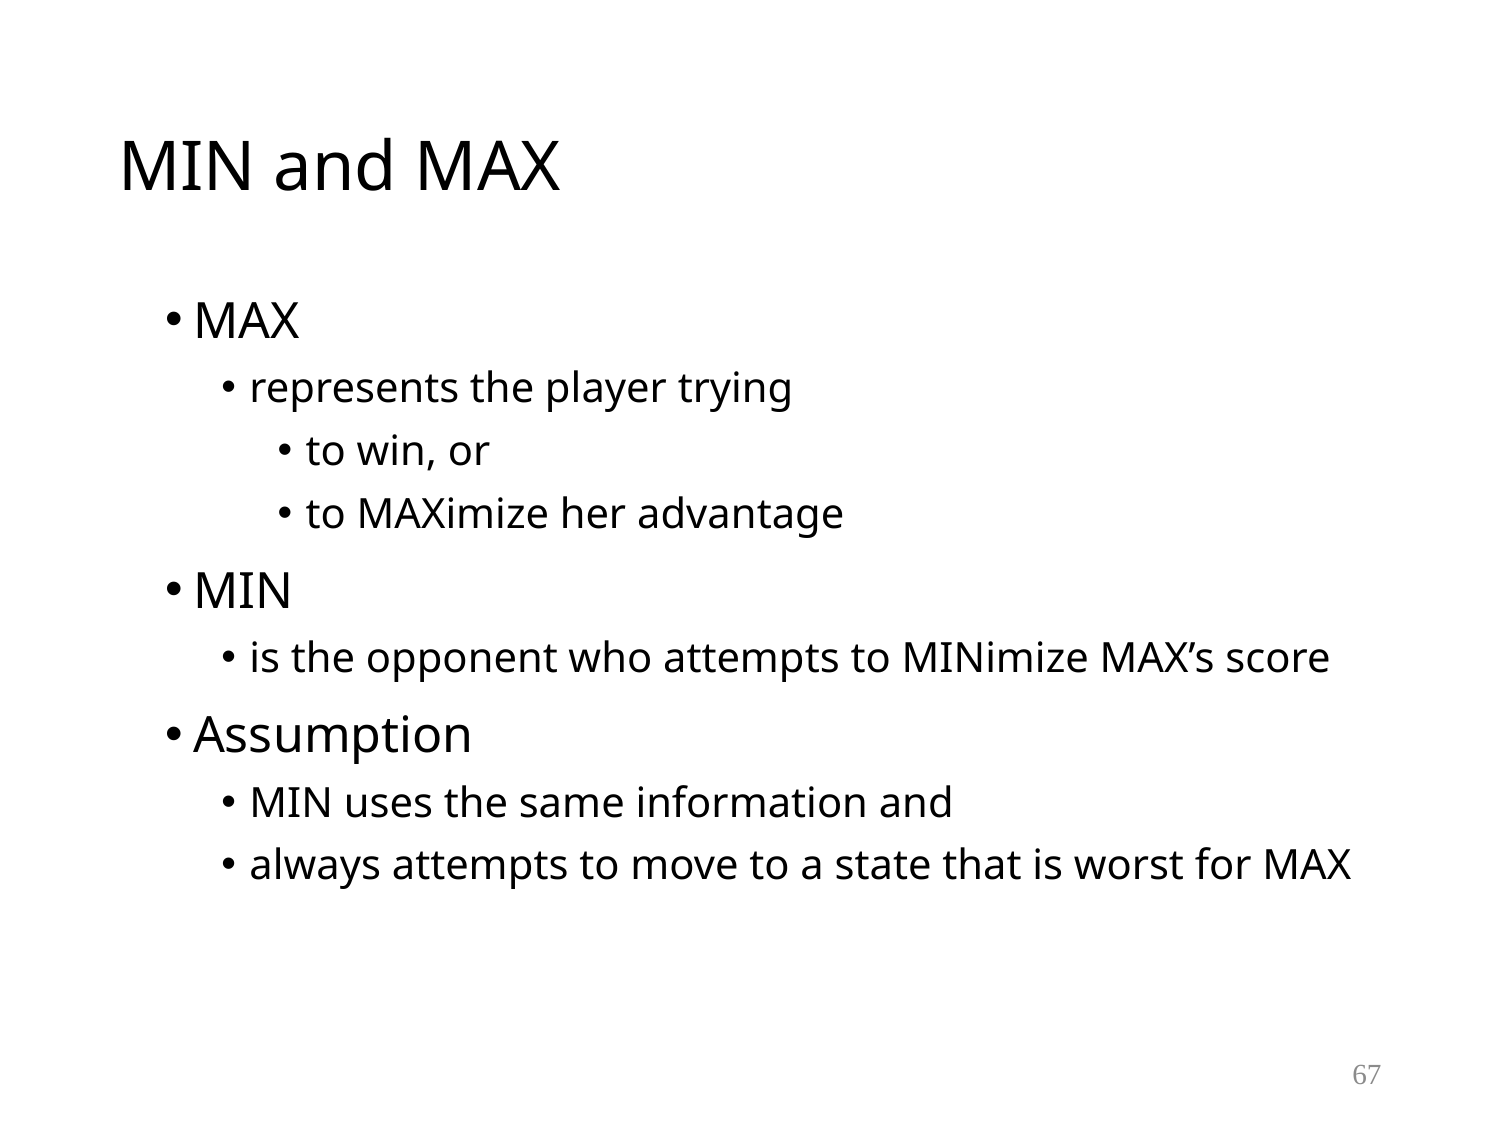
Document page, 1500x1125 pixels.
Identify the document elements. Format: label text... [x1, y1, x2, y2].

slide_number 67 [1059, 1042, 1397, 1103]
list MAX represents the player trying to win, or to MAXimize her advantage MIN is the opponent who attempts to MINimize MAX’s score Assumption MIN uses the same information and always attempts to move to a state that is worst for MAX [150, 275, 1388, 963]
title MIN and MAX [103, 59, 1397, 278]
